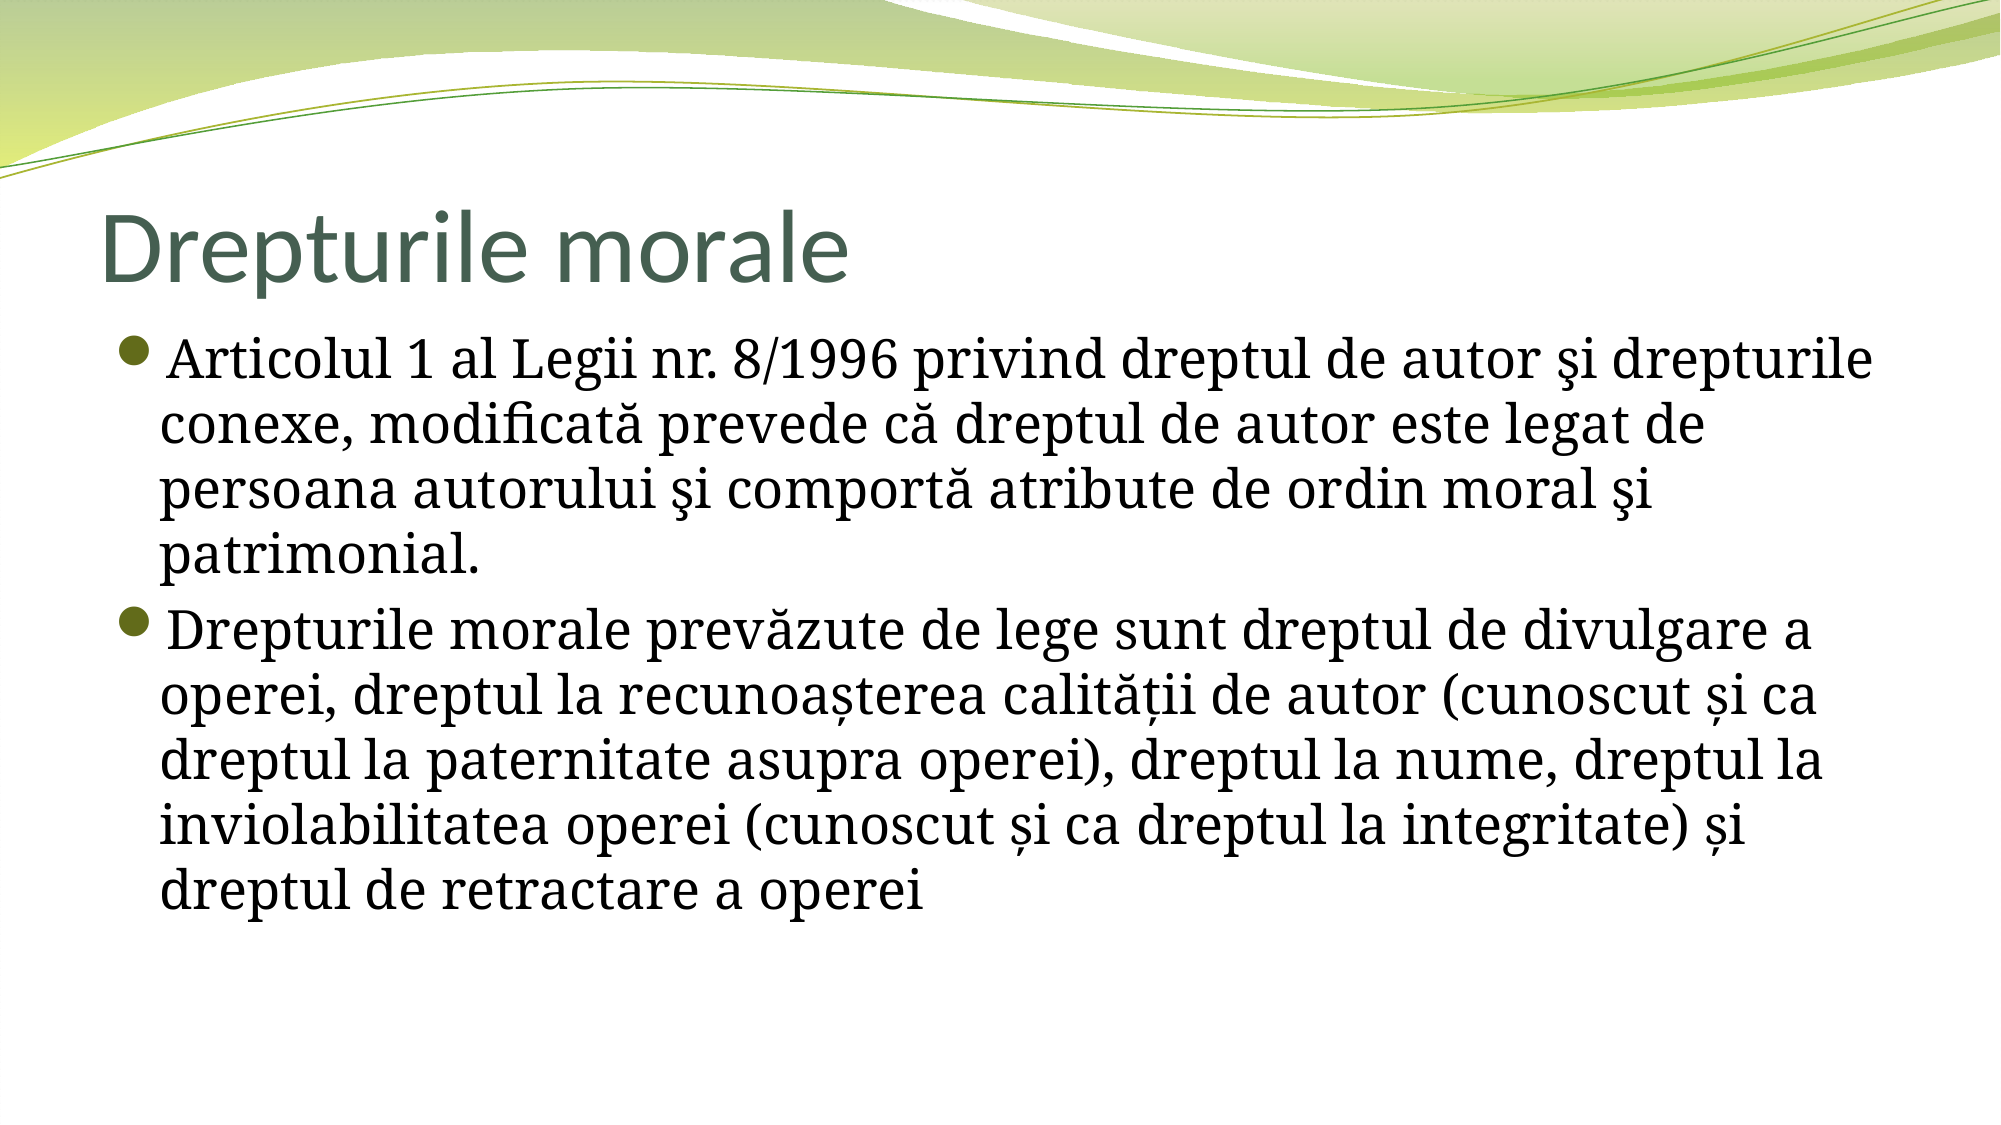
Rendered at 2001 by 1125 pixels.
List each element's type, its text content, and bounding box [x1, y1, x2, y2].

list Articolul 1 al Legii nr. 8/1996 privind dreptul de autor şi drepturile conexe, modificată prevede că dreptul de autor este legat de persoana autorului şi comportă atribute de ordin moral şi patrimonial. Drepturile morale prevăzute de lege sunt dreptul de divulgare a operei, dreptul la recunoașterea calității de autor (cunoscut și ca dreptul la paternitate asupra operei), dreptul la nume, dreptul la inviolabilitatea operei (cunoscut și ca dreptul la integritate) și dreptul de retractare a operei [99, 317, 1900, 1038]
title Drepturile morale [99, 115, 1900, 303]
